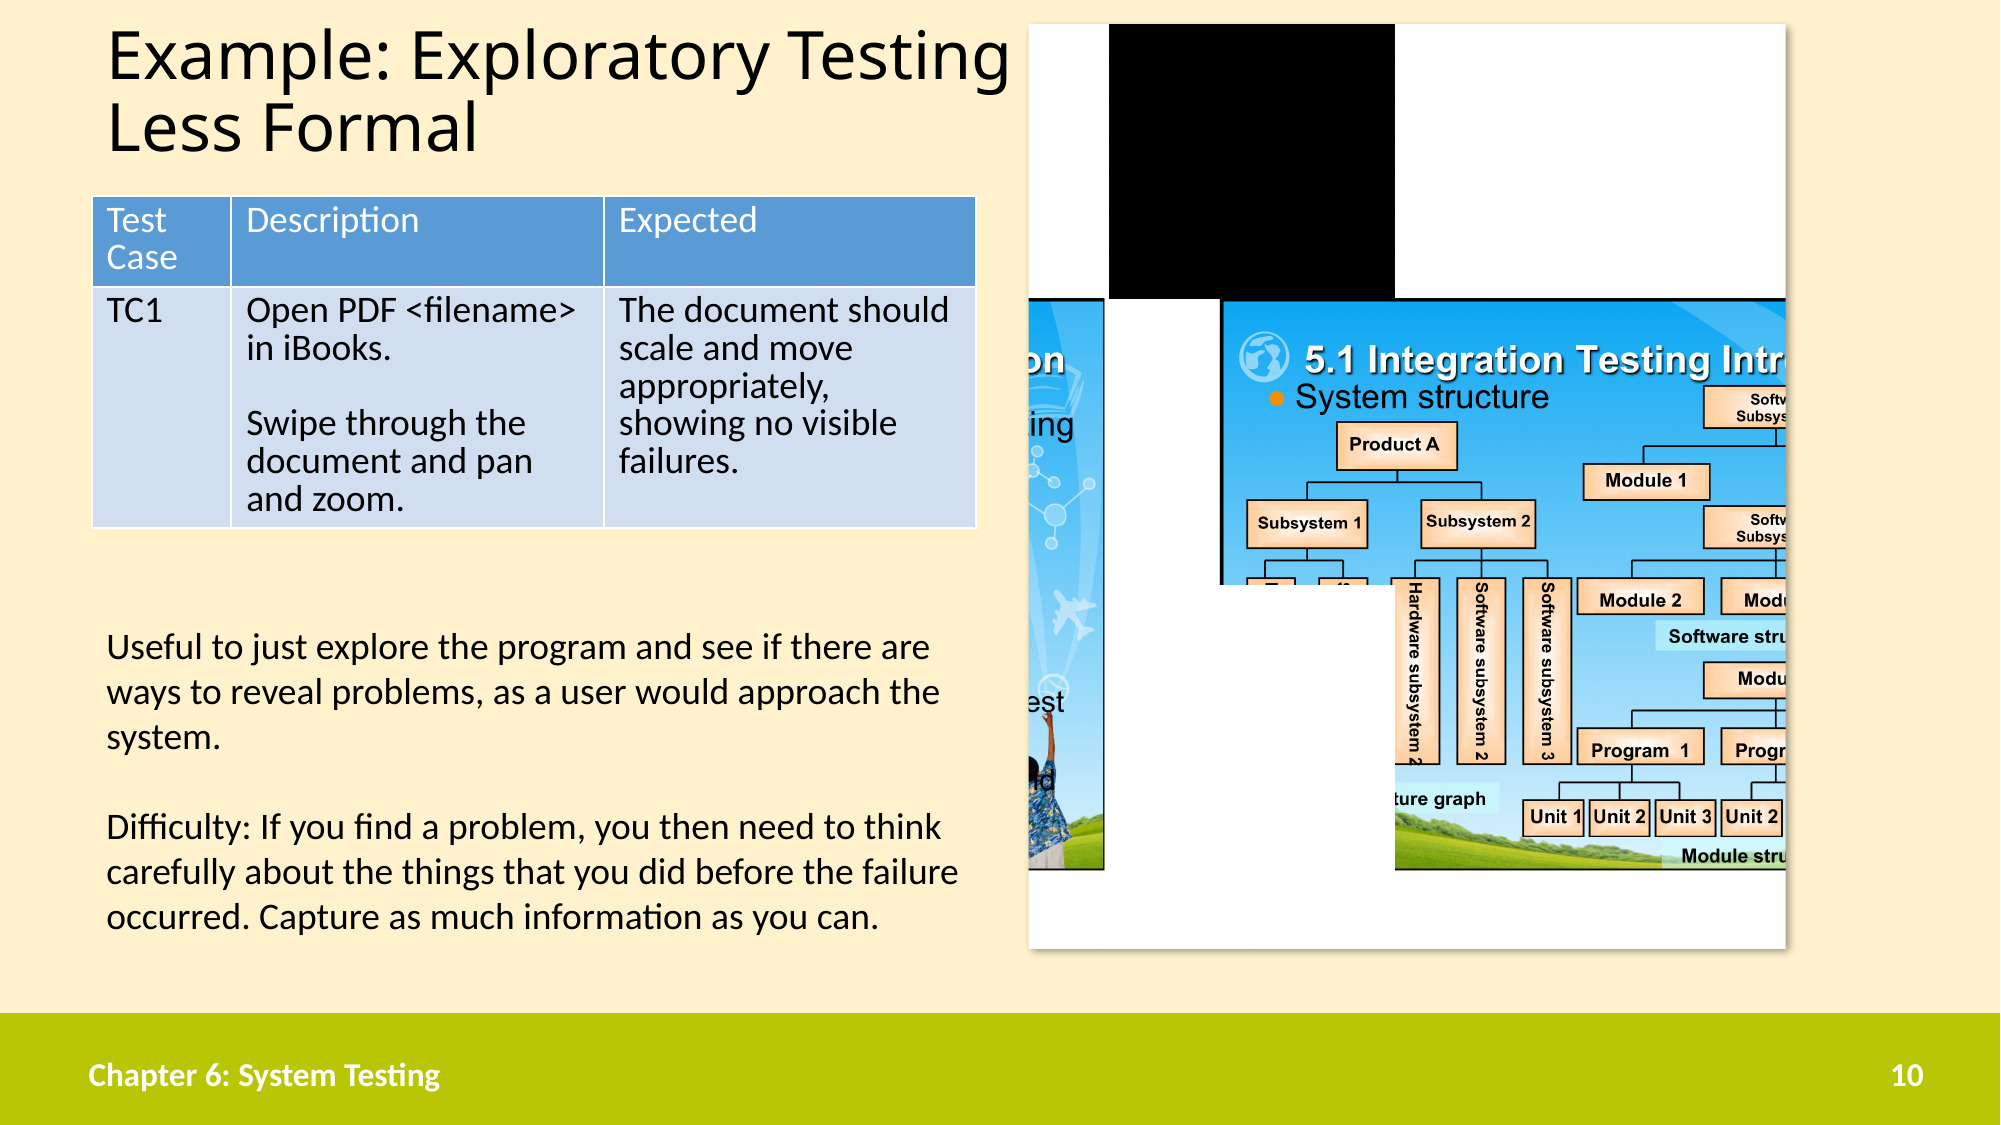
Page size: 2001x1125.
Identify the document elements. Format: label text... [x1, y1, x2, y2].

table_header Description [232, 197, 603, 286]
footer Chapter 6: System Testing [73, 1042, 1002, 1103]
table_cell Open PDF <filename> in iBooks. Swipe through the document and pan and zoom. [232, 288, 603, 527]
table_cell The document should scale and move appropriately, showing no visible failures. [605, 288, 975, 527]
table_header Test Case [93, 197, 230, 286]
slide_number 10 [1412, 1042, 1939, 1103]
table_cell TC1 [93, 288, 230, 527]
title Example: Exploratory Testing Less Formal [91, 0, 1675, 188]
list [1028, 24, 1786, 949]
text_box Useful to just explore the program and see if there are ways to reveal problems, as a user would approach the system. Difficulty: If you find a problem, you then need to think carefully about the things that you did before the failure occurred. Capture as much information as you can. [91, 615, 1002, 945]
table_header Expected [605, 197, 975, 286]
